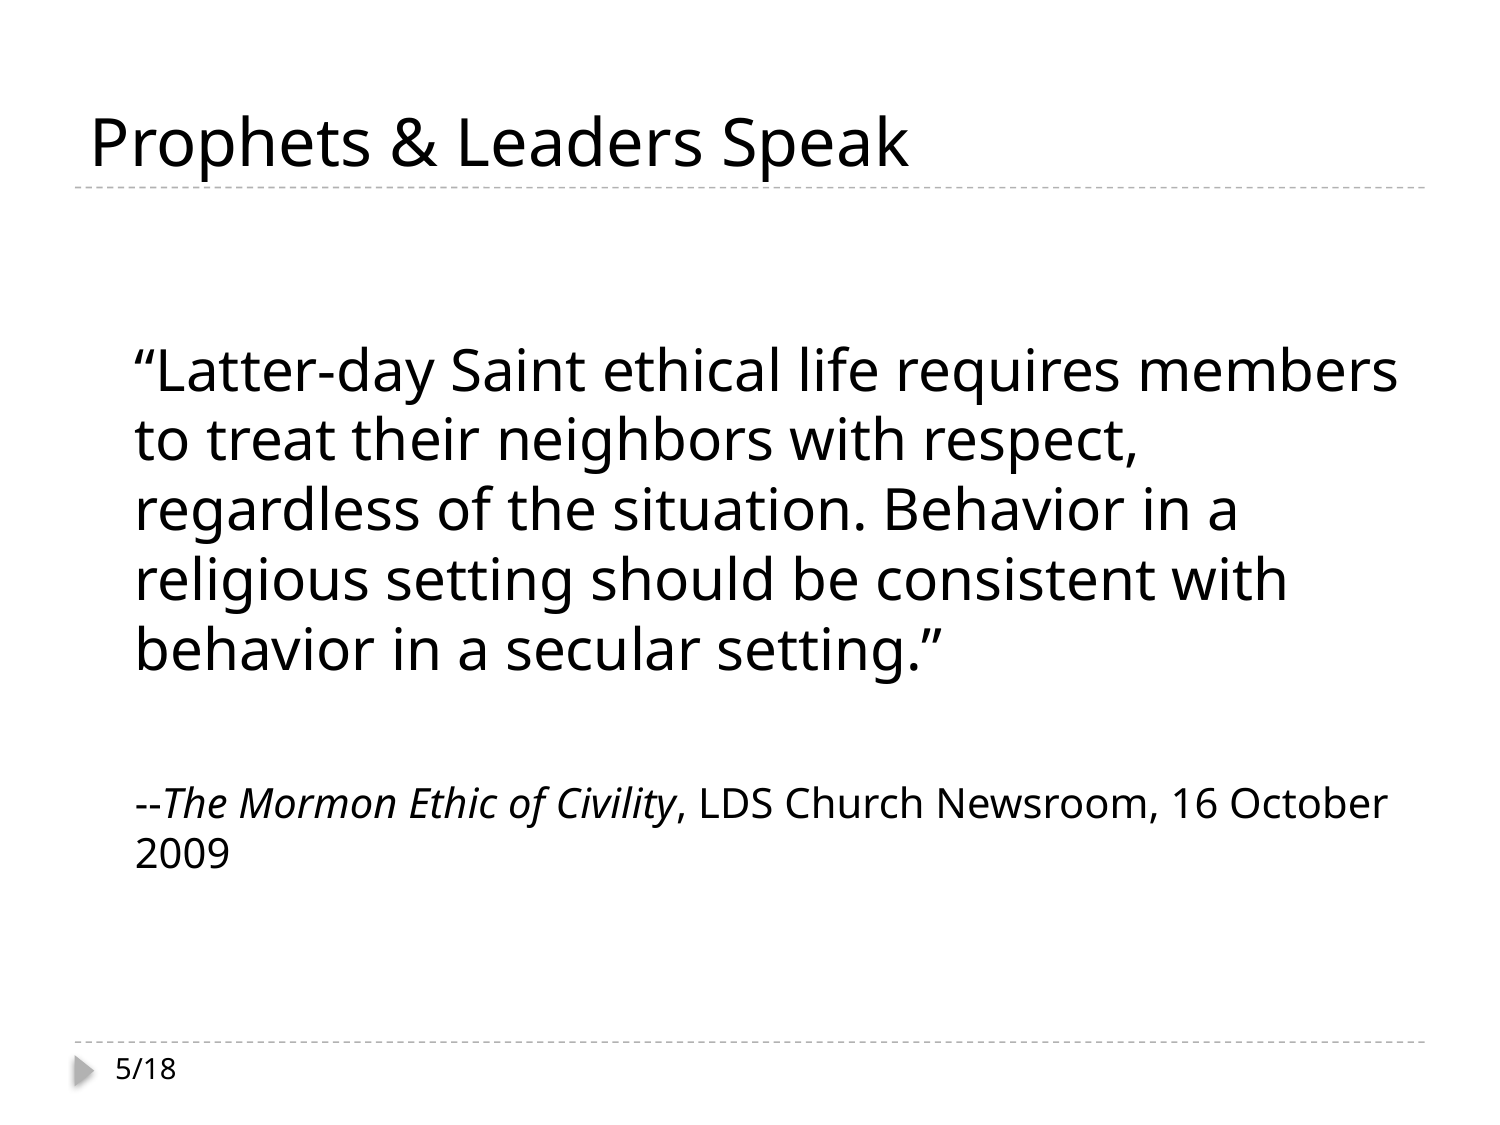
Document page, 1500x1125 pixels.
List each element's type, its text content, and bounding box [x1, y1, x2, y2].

title Prophets & Leaders Speak [75, 24, 1425, 188]
list “Latter-day Saint ethical life requires members to treat their neighbors with respect, regardless of the situation. Behavior in a religious setting should be consistent with behavior in a secular setting.” --The Mormon Ethic of Civility, LDS Church Newsroom, 16 October 2009 [75, 200, 1425, 1010]
slide_number 5/18 [100, 1042, 426, 1103]
